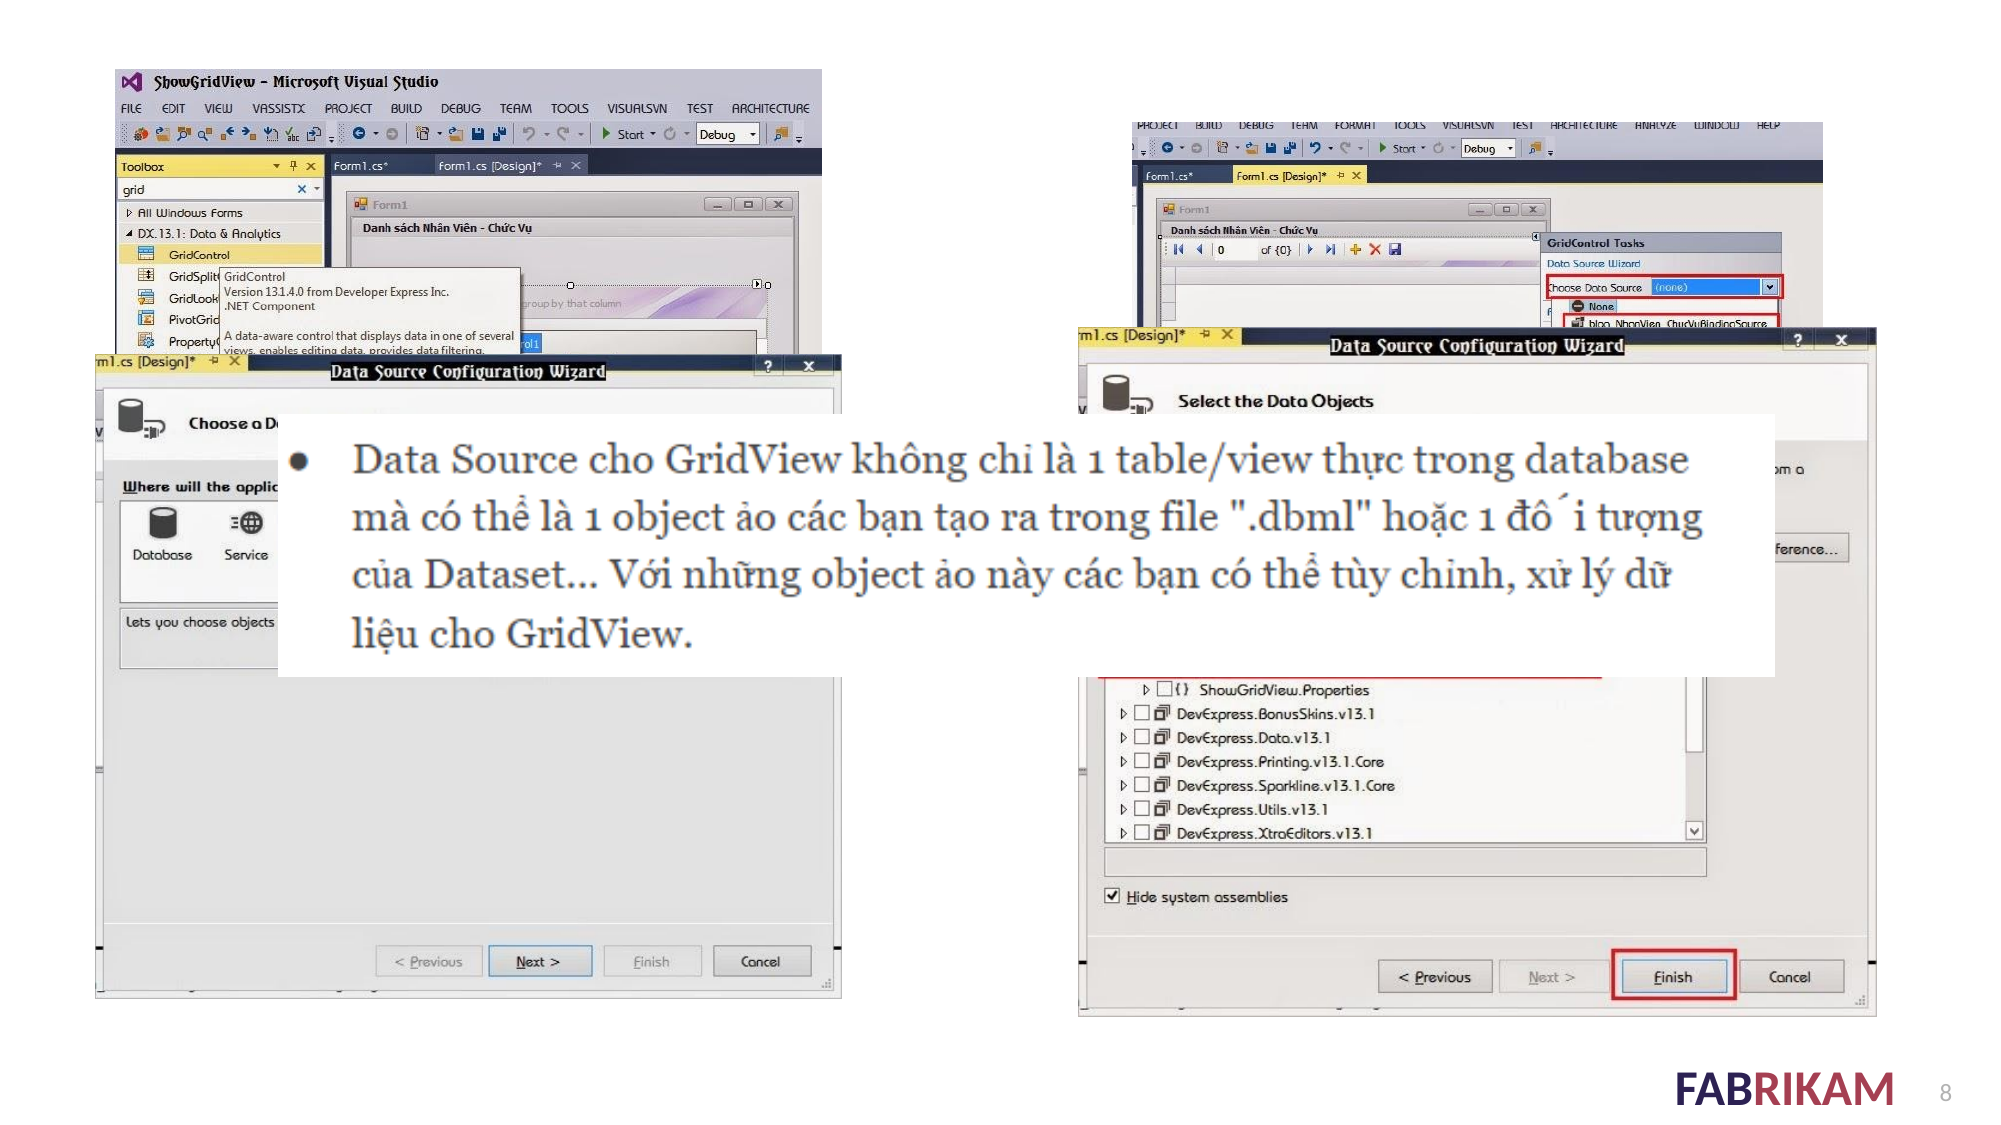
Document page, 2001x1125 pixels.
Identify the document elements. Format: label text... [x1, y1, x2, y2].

picture [95, 69, 1877, 1017]
slide_number 8 [1894, 1061, 1968, 1121]
